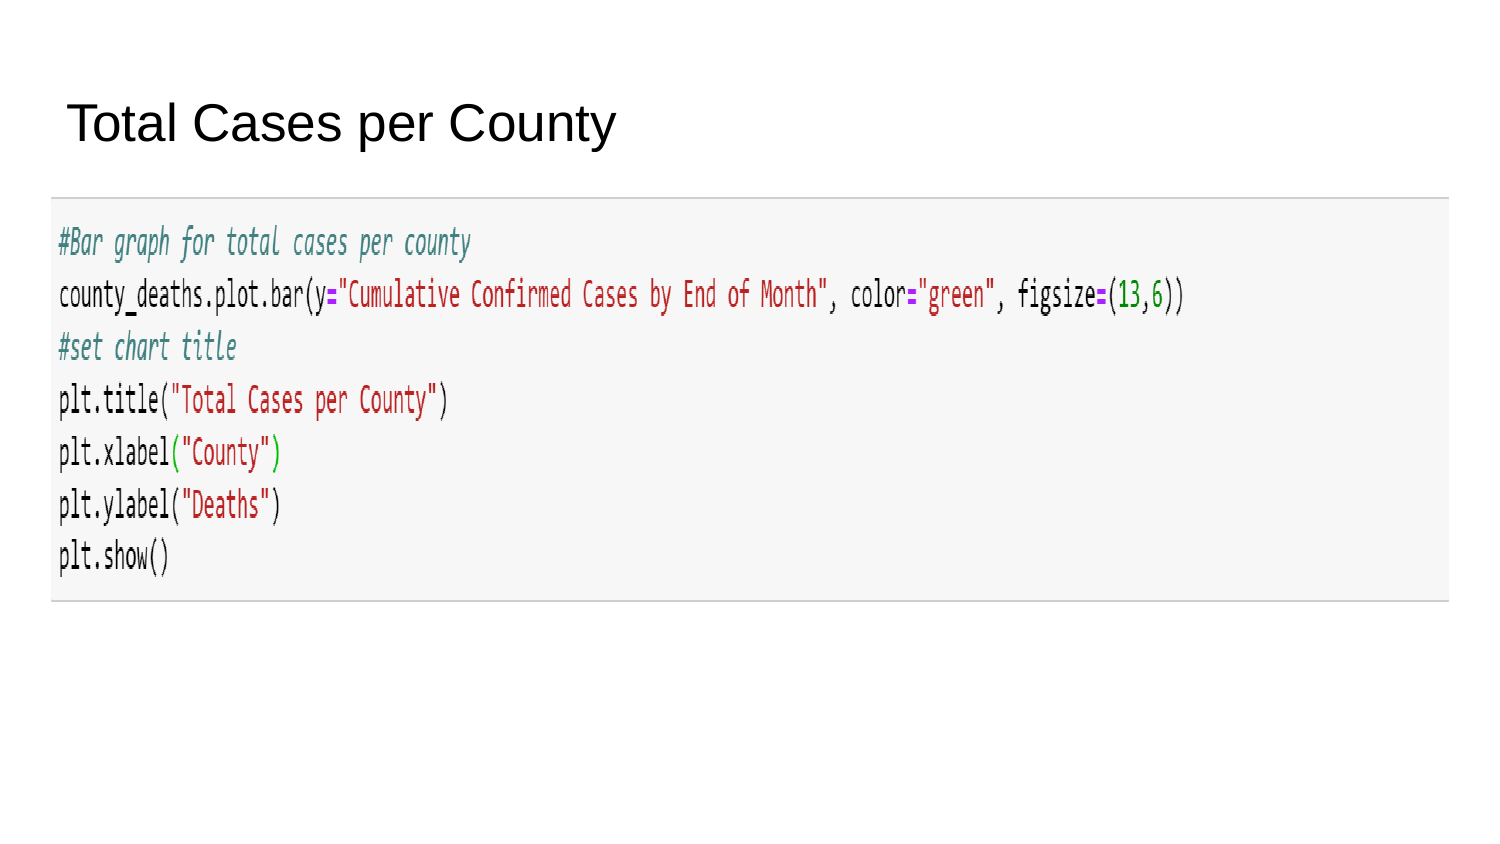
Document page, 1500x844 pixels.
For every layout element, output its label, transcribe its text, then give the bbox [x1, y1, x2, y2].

picture [50, 188, 1450, 602]
title Total Cases per County [51, 72, 1449, 167]
